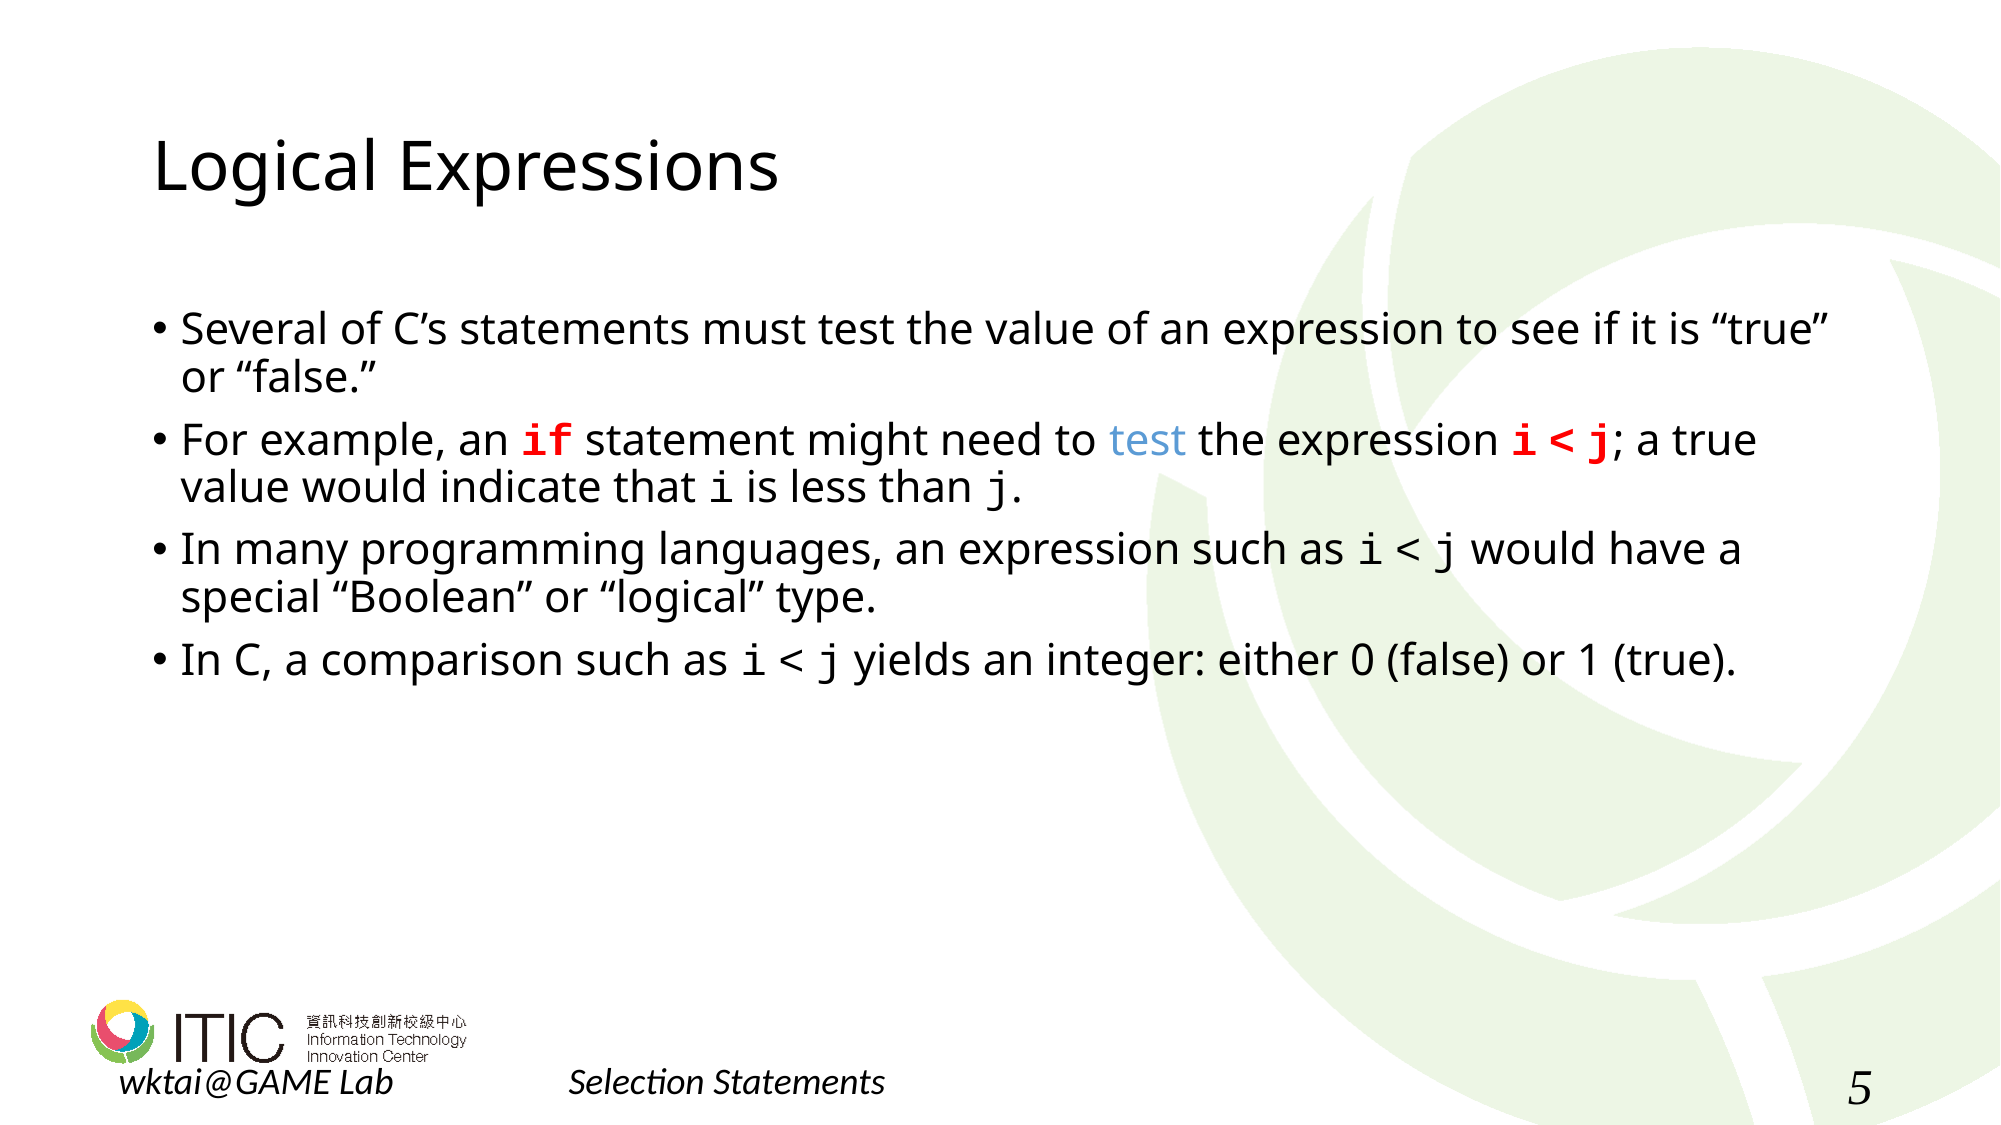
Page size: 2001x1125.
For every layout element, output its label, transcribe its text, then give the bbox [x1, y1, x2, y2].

picture [0, 0, 2001, 1125]
list Several of C’s statements must test the value of an expression to see if it is “true” or “false.” For example, an if statement might need to test the expression i < j; a true value would indicate that i is less than j. In many programming languages, an expression such as i < j would have a special “Boolean” or “logical” type. In C, a comparison such as i < j yields an integer: either 0 (false) or 1 (true). [137, 299, 1863, 1014]
title Logical Expressions [137, 59, 1863, 278]
